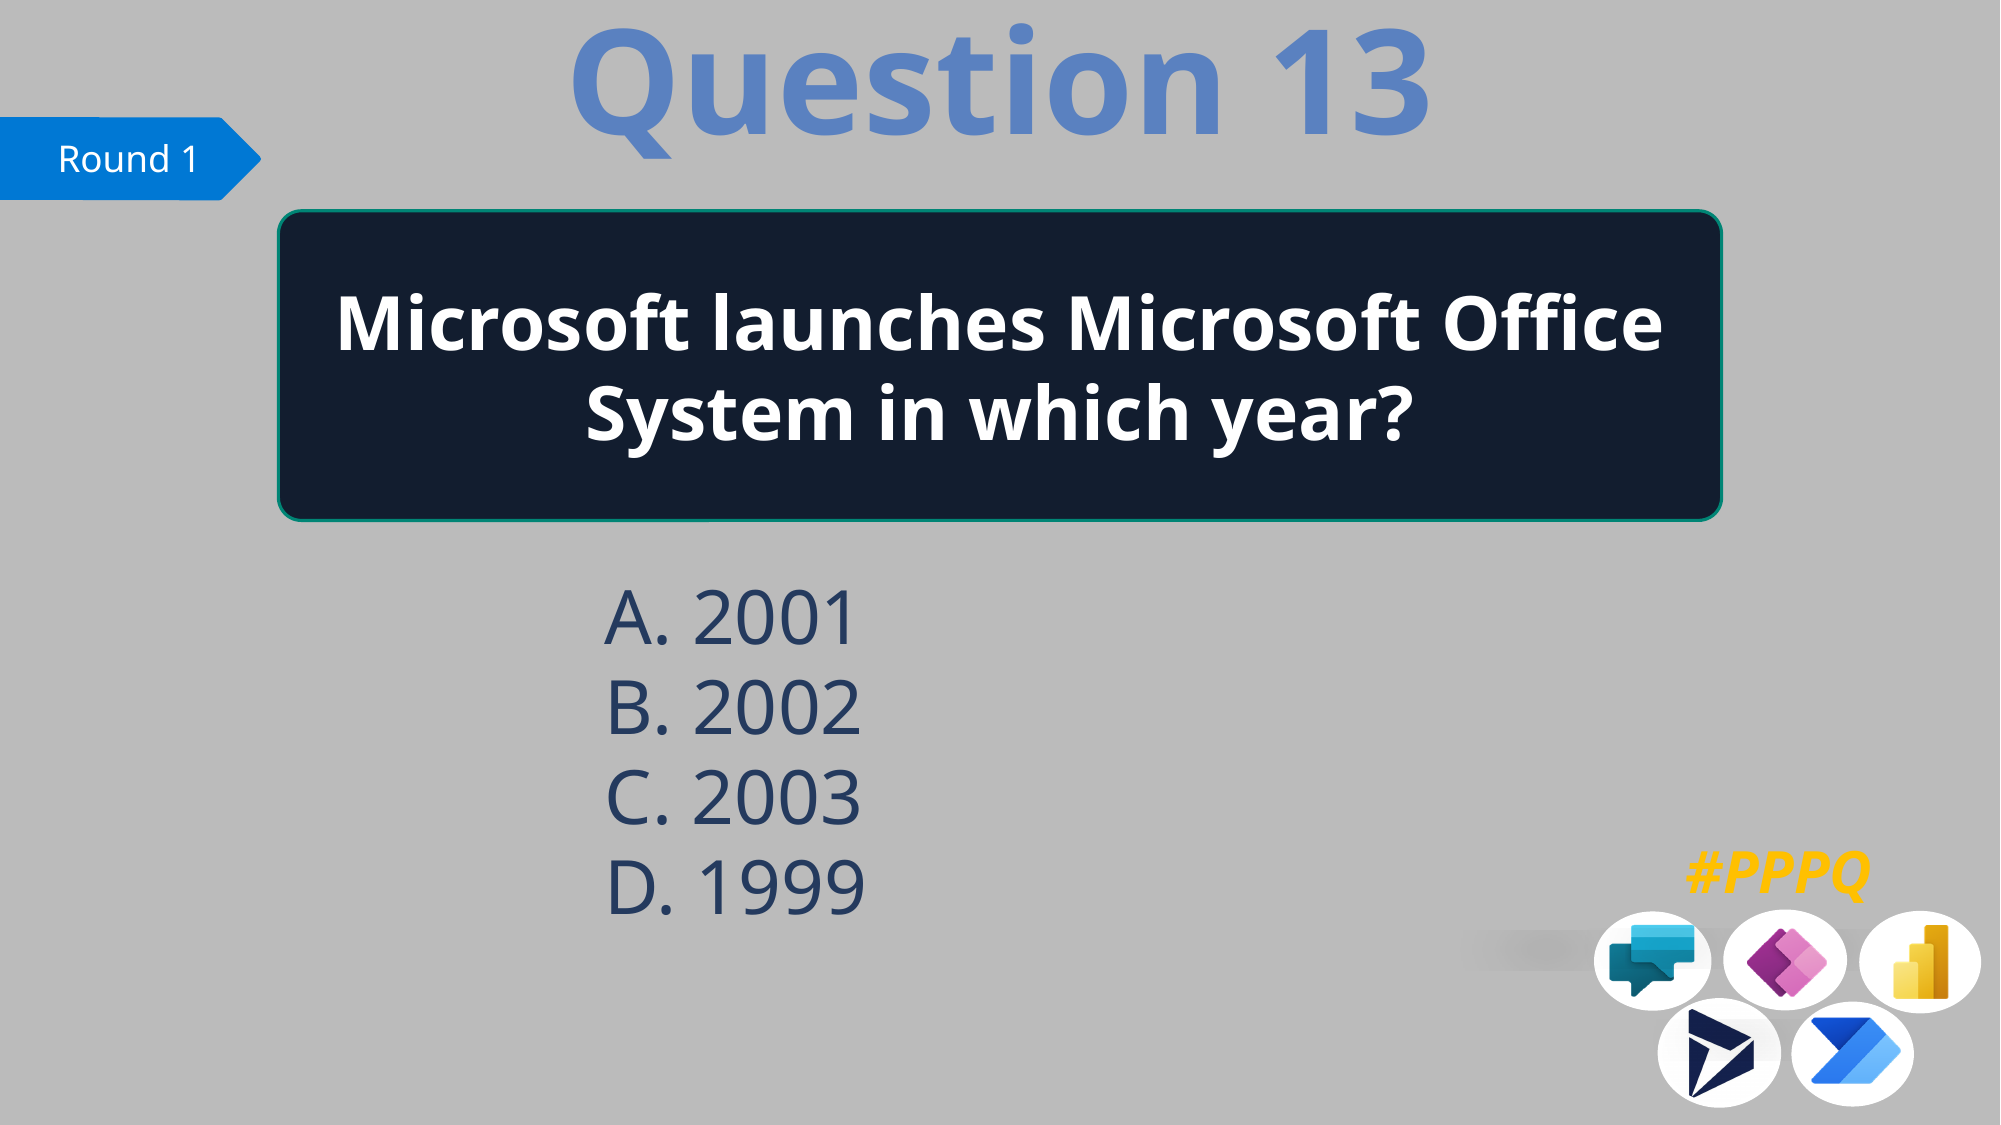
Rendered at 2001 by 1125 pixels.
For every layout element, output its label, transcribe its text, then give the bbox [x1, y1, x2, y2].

picture [1594, 911, 1712, 1011]
picture [1791, 1001, 1914, 1107]
picture [1859, 910, 1982, 1014]
text_box Question 13 [249, 0, 1750, 169]
picture [1723, 909, 1848, 1011]
picture [1663, 1003, 1776, 1103]
text_box 2001 2002 2003 1999 [589, 562, 1411, 938]
text_box Microsoft launches Microsoft Office System in which year? [277, 209, 1723, 522]
